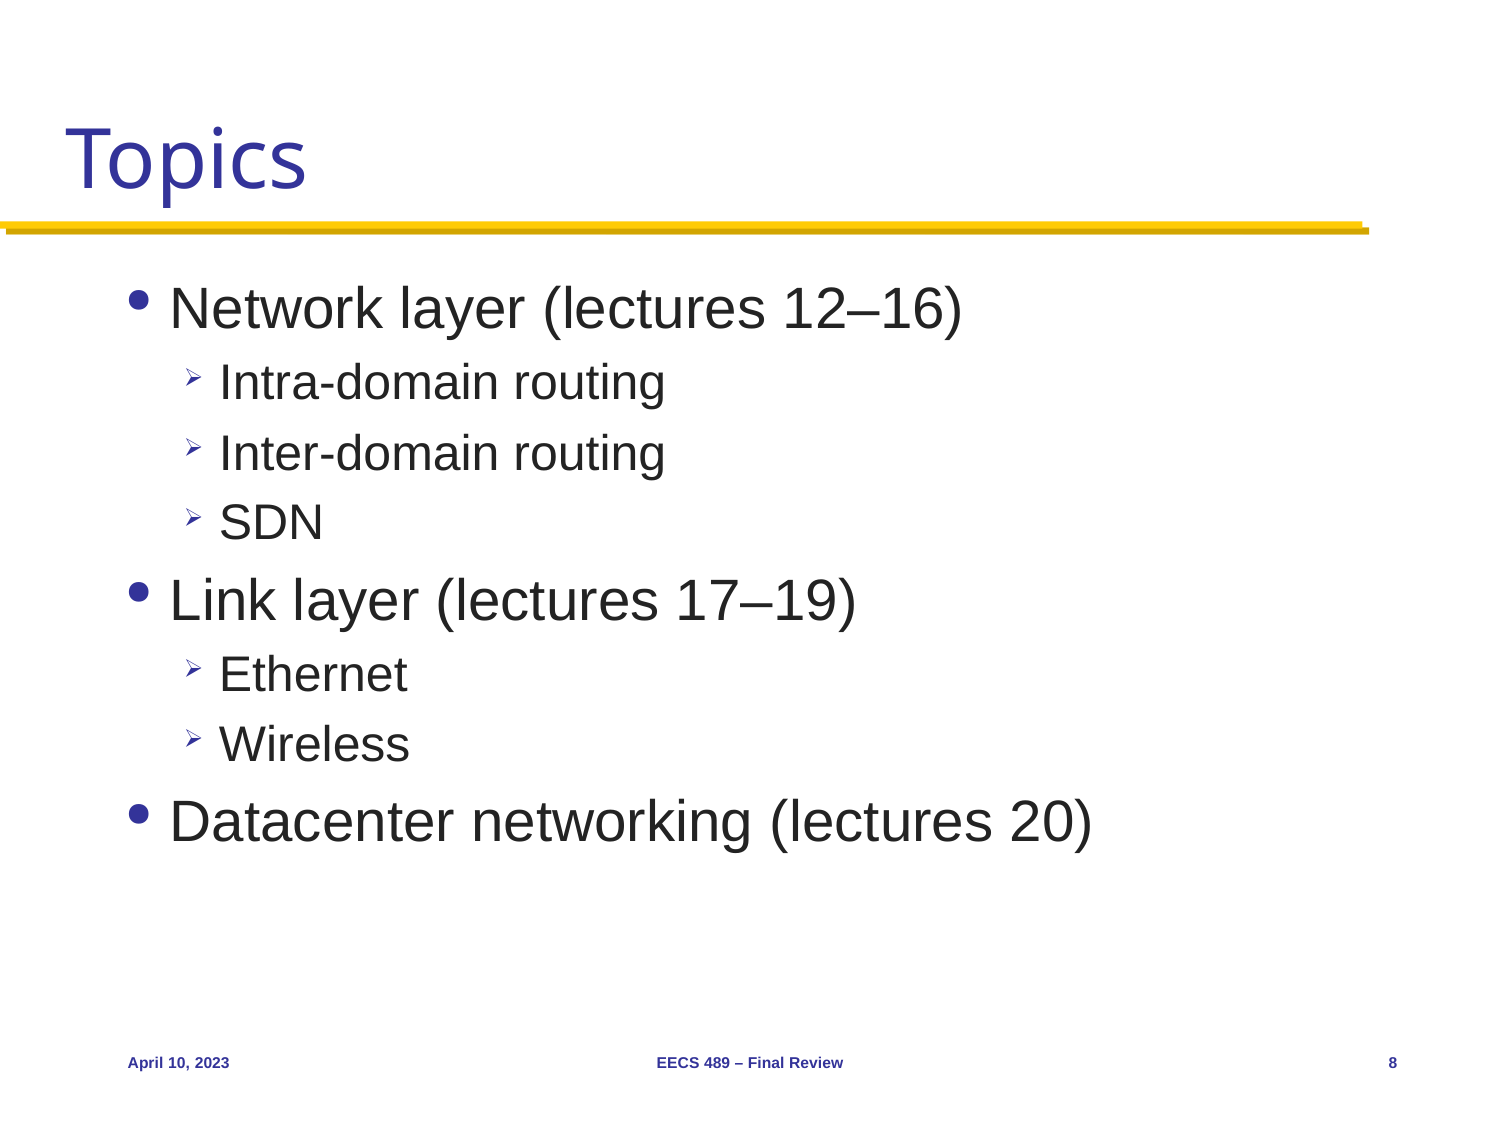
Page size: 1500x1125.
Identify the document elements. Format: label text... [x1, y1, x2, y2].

slide_number 8 [1312, 1024, 1413, 1101]
title Topics [49, 24, 1451, 213]
footer EECS 489 – Final Review [512, 1024, 988, 1101]
list Network layer (lectures 12–16) Intra-domain routing Inter-domain routing SDN Link layer (lectures 17–19) Ethernet Wireless Datacenter networking (lectures 20) [112, 262, 1413, 988]
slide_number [112, 1024, 426, 1101]
